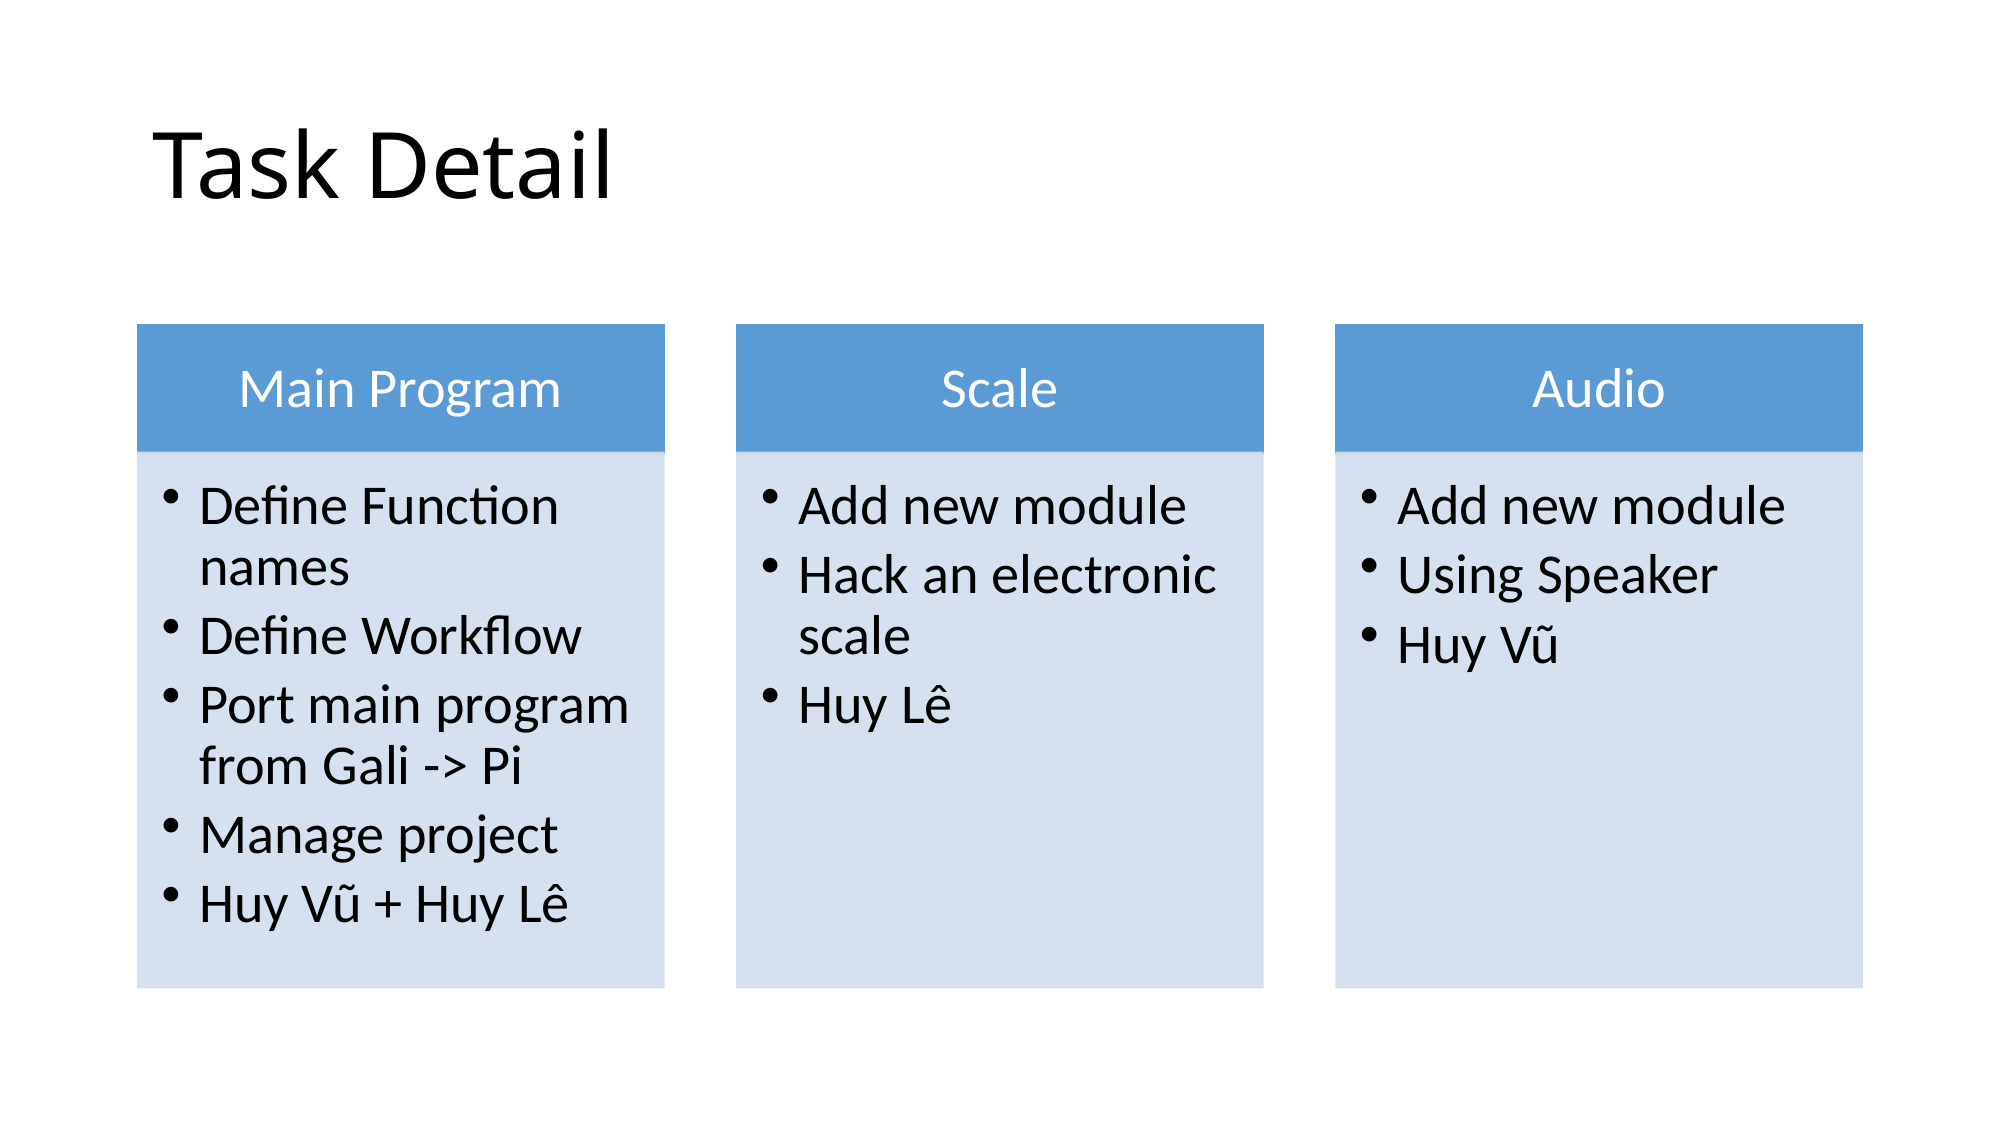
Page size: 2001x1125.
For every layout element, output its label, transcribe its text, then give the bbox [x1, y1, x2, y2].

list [137, 299, 1863, 1014]
title Task Detail [137, 59, 1863, 278]
